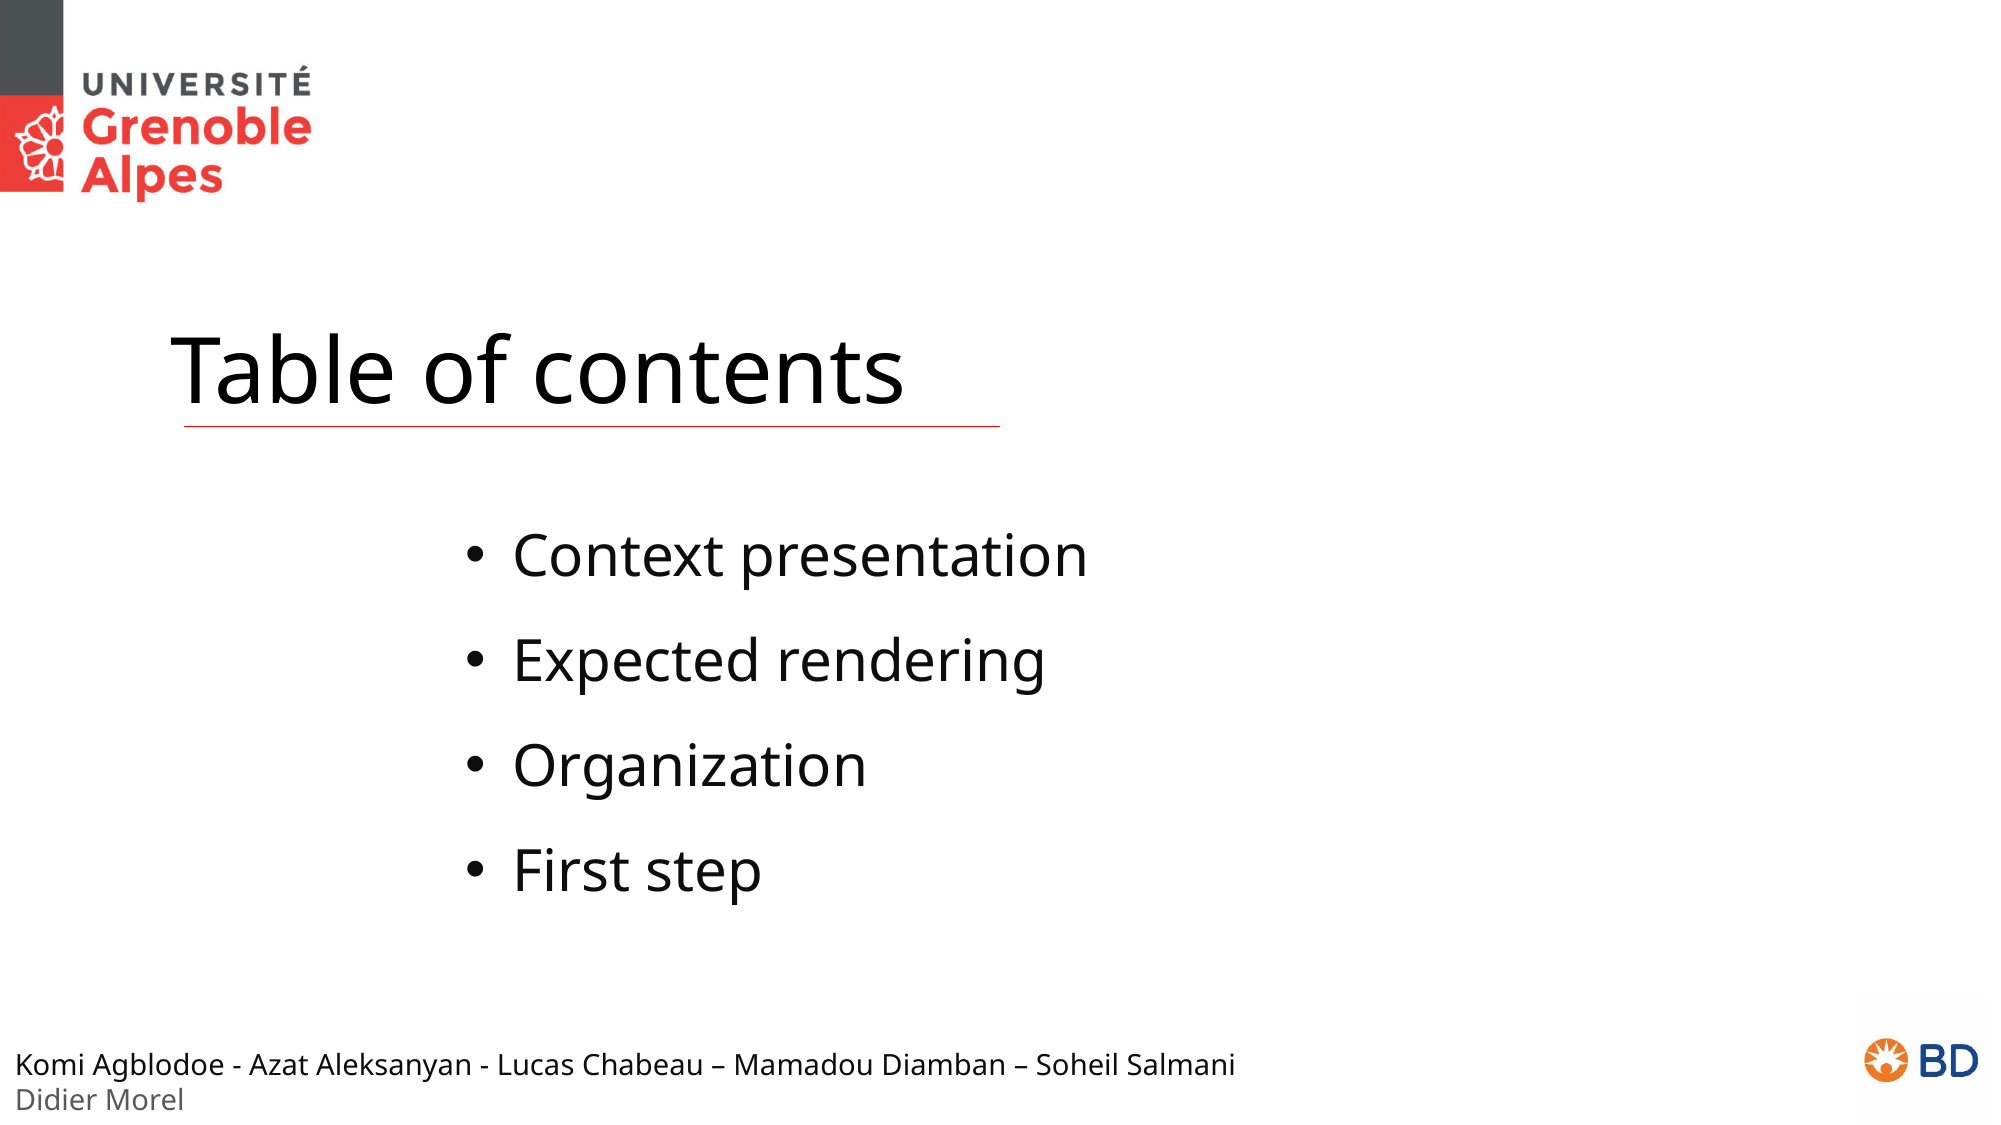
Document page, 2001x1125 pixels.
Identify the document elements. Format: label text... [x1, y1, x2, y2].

text_box Context presentation Expected rendering Organization First step [450, 475, 1683, 911]
picture [0, 0, 312, 203]
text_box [0, 995, 2000, 1125]
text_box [155, 304, 1000, 477]
